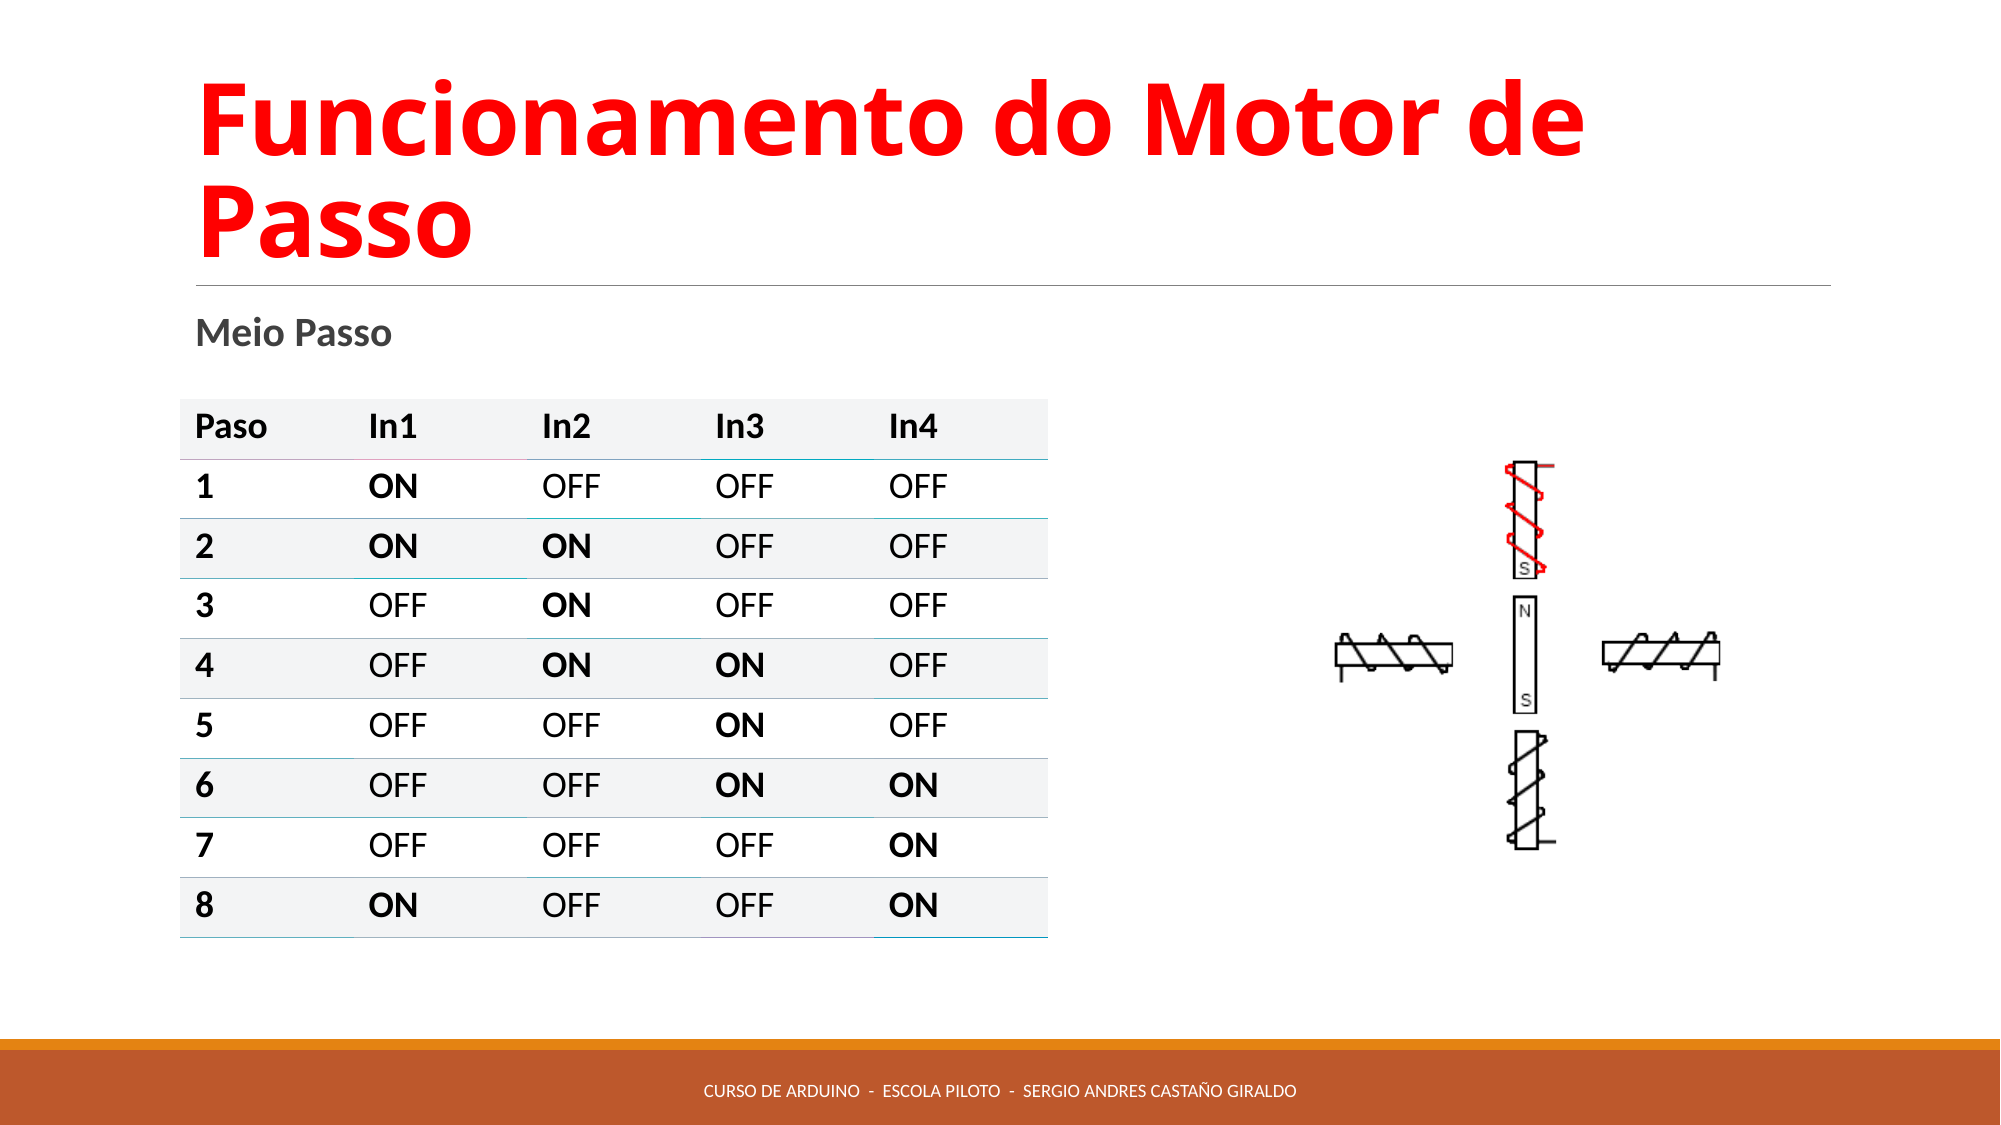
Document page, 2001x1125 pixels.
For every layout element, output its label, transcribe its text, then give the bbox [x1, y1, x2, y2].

table_cell ON [527, 519, 701, 578]
table_cell ON [527, 579, 701, 638]
table_cell OFF [527, 460, 701, 518]
table_header In2 [527, 399, 701, 459]
table_cell OFF [874, 579, 1048, 638]
table_cell OFF [874, 699, 1048, 758]
table_cell OFF [354, 759, 527, 817]
table_cell OFF [354, 818, 527, 877]
table_cell OFF [701, 460, 874, 518]
table_cell ON [354, 519, 527, 578]
table_header In3 [701, 399, 874, 459]
table_cell OFF [527, 759, 701, 817]
table_cell OFF [874, 639, 1048, 698]
table_cell ON [701, 699, 874, 758]
table_cell OFF [354, 699, 527, 758]
table_header In4 [874, 399, 1048, 459]
table_cell ON [701, 759, 874, 817]
table_cell 2 [180, 519, 354, 578]
table_cell ON [354, 878, 527, 937]
table_cell OFF [527, 699, 701, 758]
table_cell ON [527, 639, 701, 698]
table_cell 1 [180, 460, 354, 518]
table_cell 8 [180, 878, 354, 937]
table_cell OFF [354, 639, 527, 698]
table_cell OFF [874, 460, 1048, 518]
table_cell ON [874, 818, 1048, 877]
table_cell OFF [701, 818, 874, 877]
table_cell 3 [180, 579, 354, 638]
table_cell 7 [180, 818, 354, 877]
table_cell ON [701, 639, 874, 698]
table_cell 4 [180, 639, 354, 698]
table_header In1 [354, 399, 527, 459]
table_cell OFF [354, 579, 527, 638]
table_header Paso [180, 399, 354, 459]
footer Curso de Arduino - Escola Piloto - Sergio Andres Castaño Giraldo [604, 1059, 1396, 1120]
table_cell OFF [701, 519, 874, 578]
picture [1293, 434, 1764, 905]
table_cell 6 [180, 759, 354, 817]
table_cell 5 [180, 699, 354, 758]
table_cell OFF [527, 818, 701, 877]
table_cell OFF [527, 878, 701, 937]
title Funcionamento do Motor de Passo [180, 47, 1830, 285]
list Meio Passo [180, 302, 1830, 963]
table_cell ON [874, 759, 1048, 817]
table_cell ON [354, 460, 527, 518]
table_cell OFF [701, 579, 874, 638]
table_cell OFF [701, 878, 874, 937]
table_cell OFF [874, 519, 1048, 578]
table_cell ON [874, 878, 1048, 937]
